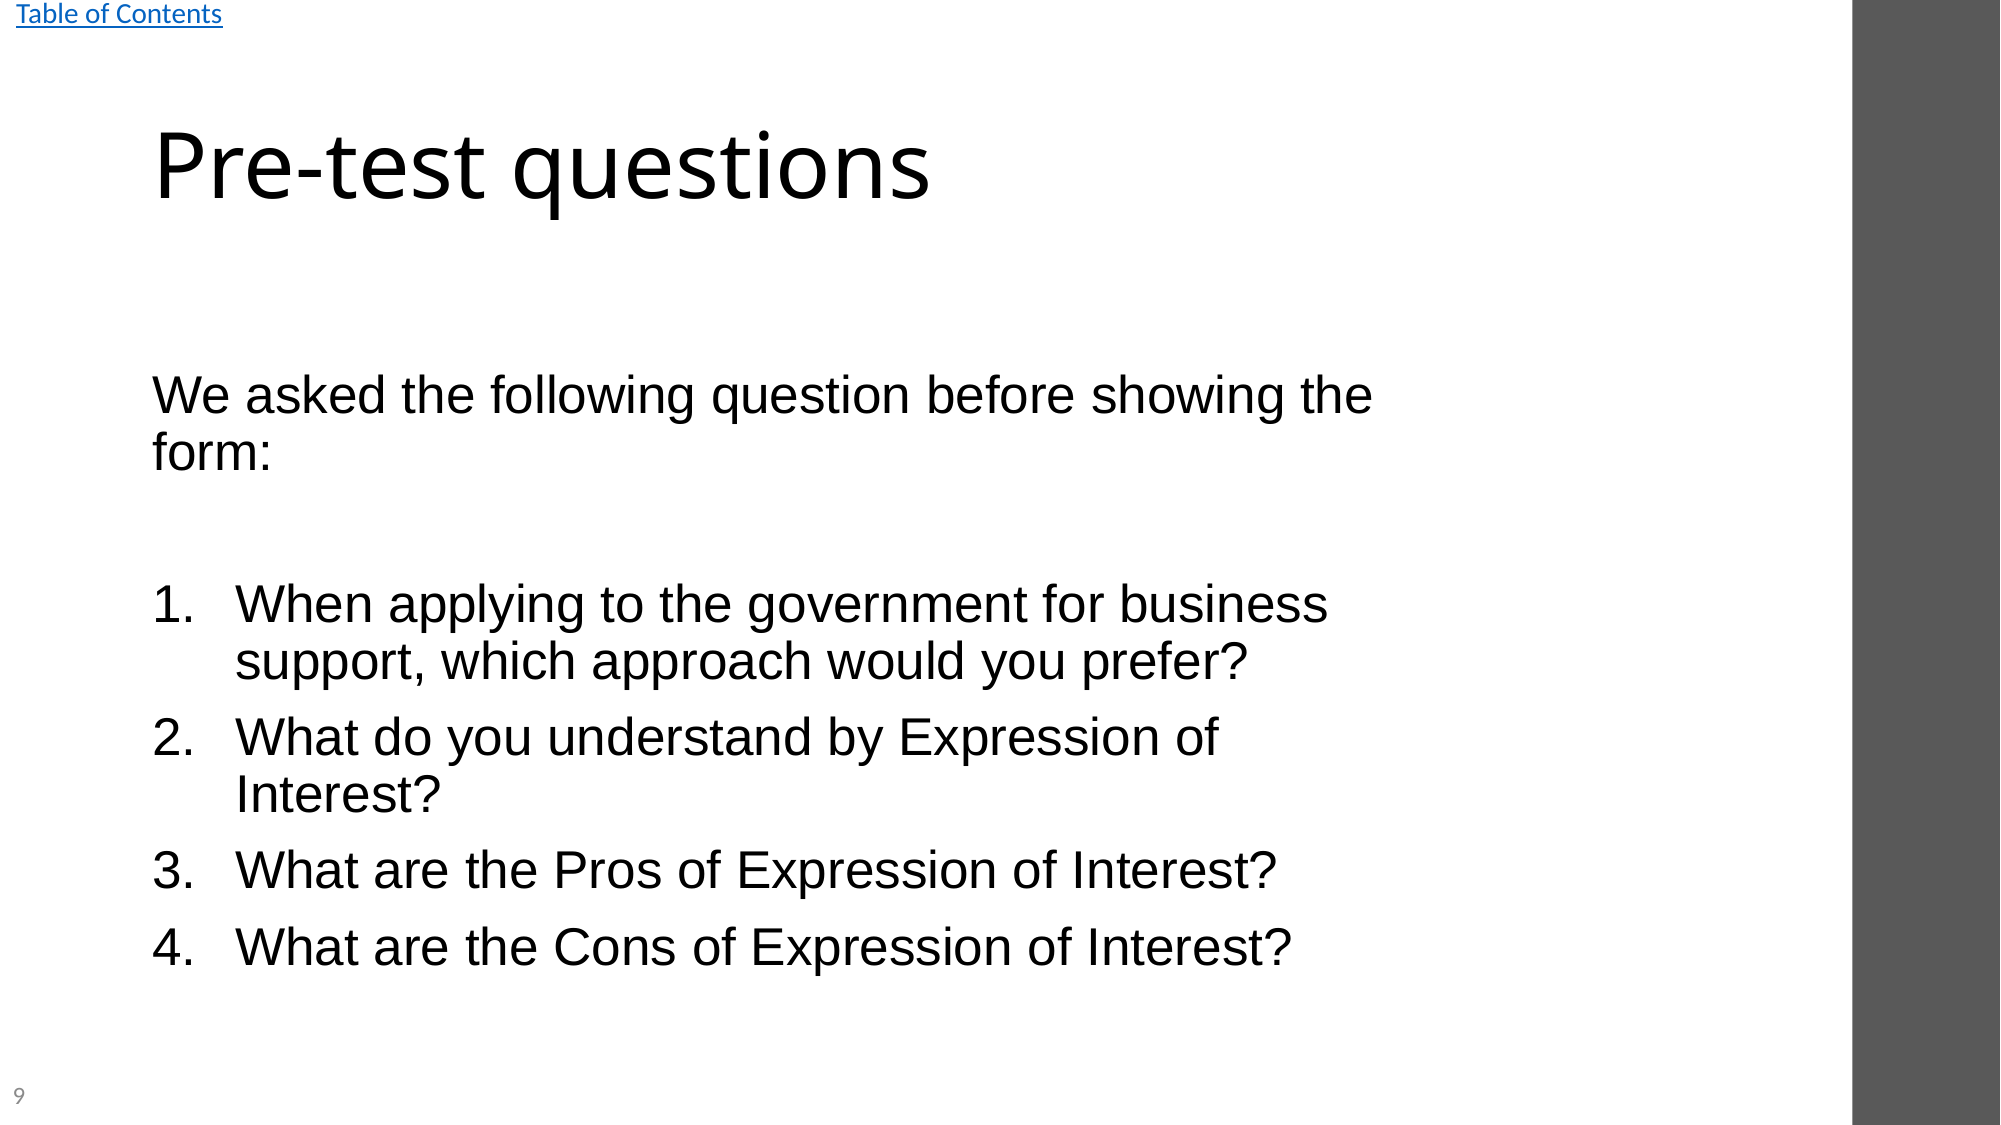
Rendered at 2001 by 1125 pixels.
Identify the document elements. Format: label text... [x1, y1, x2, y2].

title Pre-test questions [137, 59, 1205, 277]
slide_number 9 [0, 1064, 110, 1125]
list We asked the following question before showing the form: When applying to the government for business support, which approach would you prefer? What do you understand by Expression of Interest? What are the Pros of Expression of Interest? What are the Cons of Expression of Interest? [137, 277, 1396, 992]
text_box [1851, 0, 2000, 1125]
